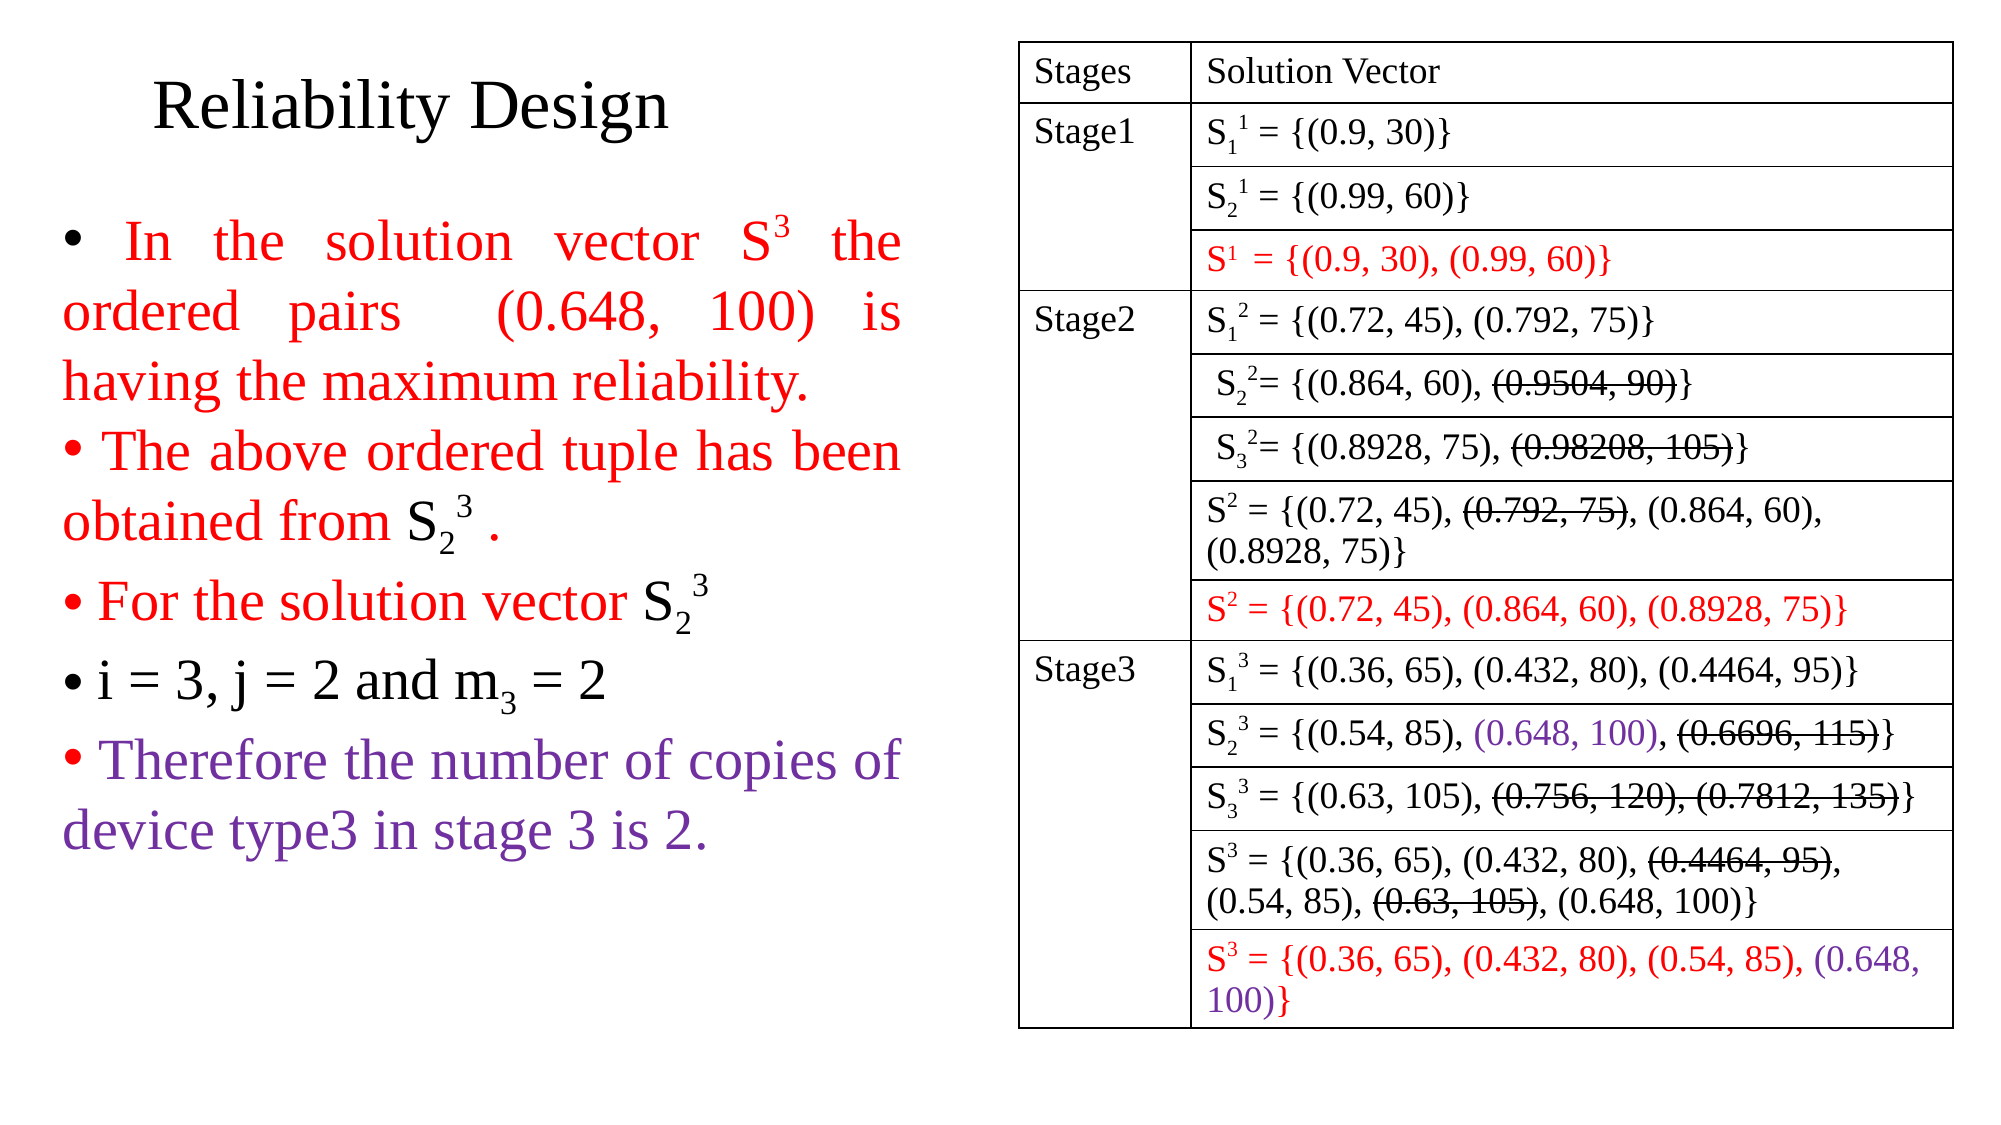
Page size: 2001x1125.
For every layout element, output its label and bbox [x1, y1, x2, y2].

table_header [1192, 43, 1952, 102]
table_cell [1192, 167, 1952, 229]
table_cell [1192, 355, 1952, 416]
table_cell [1192, 482, 1952, 579]
table_cell [1020, 641, 1190, 1027]
table_cell [1192, 581, 1952, 640]
table_cell [1192, 930, 1952, 1027]
table_header [1020, 43, 1190, 102]
table_cell [1020, 291, 1190, 640]
table_cell [1192, 831, 1952, 929]
text_box [0, 0, 2000, 75]
table_cell [1020, 104, 1190, 290]
table_cell [1192, 418, 1952, 480]
table_cell [1192, 641, 1952, 703]
title [137, 75, 1018, 109]
table_cell [1192, 104, 1952, 166]
text_box [48, 194, 918, 953]
table_cell [1192, 291, 1952, 353]
table_cell [1192, 231, 1952, 290]
title [137, 110, 1018, 152]
table_cell [1192, 705, 1952, 766]
table_cell [1192, 768, 1952, 830]
